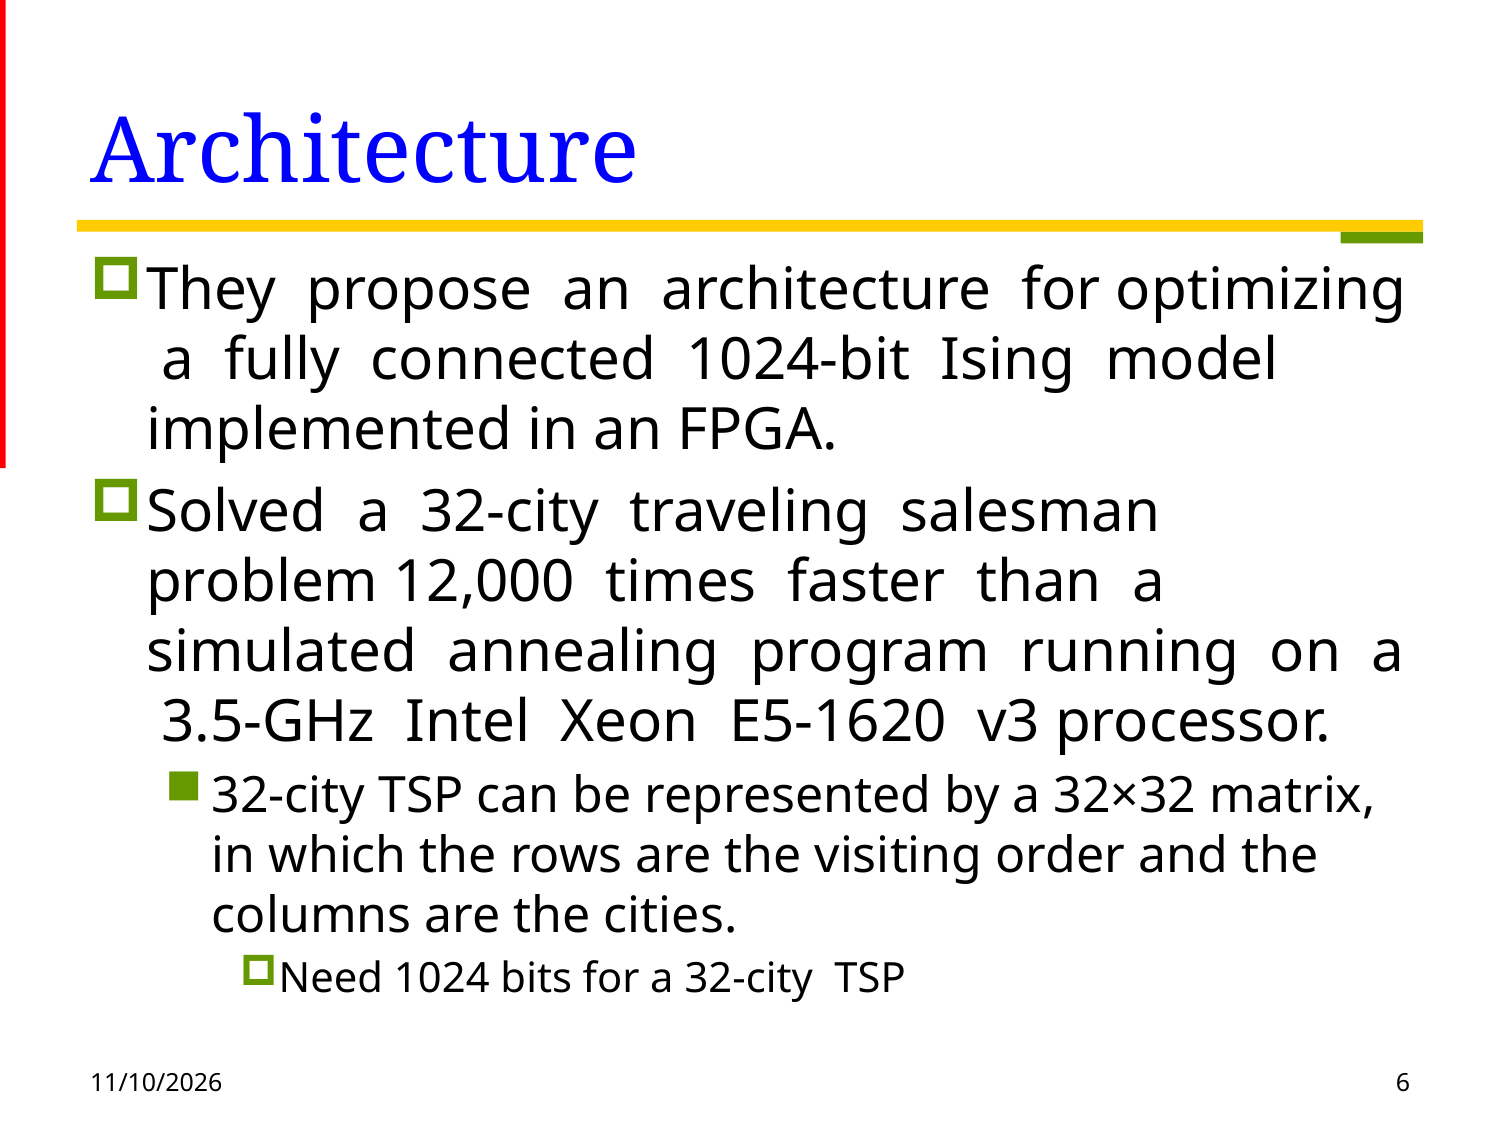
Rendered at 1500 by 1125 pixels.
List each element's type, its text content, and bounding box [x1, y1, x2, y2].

slide_number 6 [1074, 1058, 1426, 1101]
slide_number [74, 1058, 426, 1101]
title Architecture [74, 20, 1426, 209]
list They propose an architecture for optimizing a fully connected 1024-bit Ising model implemented in an FPGA. Solved a 32-city traveling salesman problem 12,000 times faster than a simulated annealing program running on a 3.5-GHz Intel Xeon E5-1620 v3 processor. 32-city TSP can be represented by a 32×32 matrix, in which the rows are the visiting order and the columns are the cities. Need 1024 bits for a 32-city TSP [74, 243, 1426, 987]
